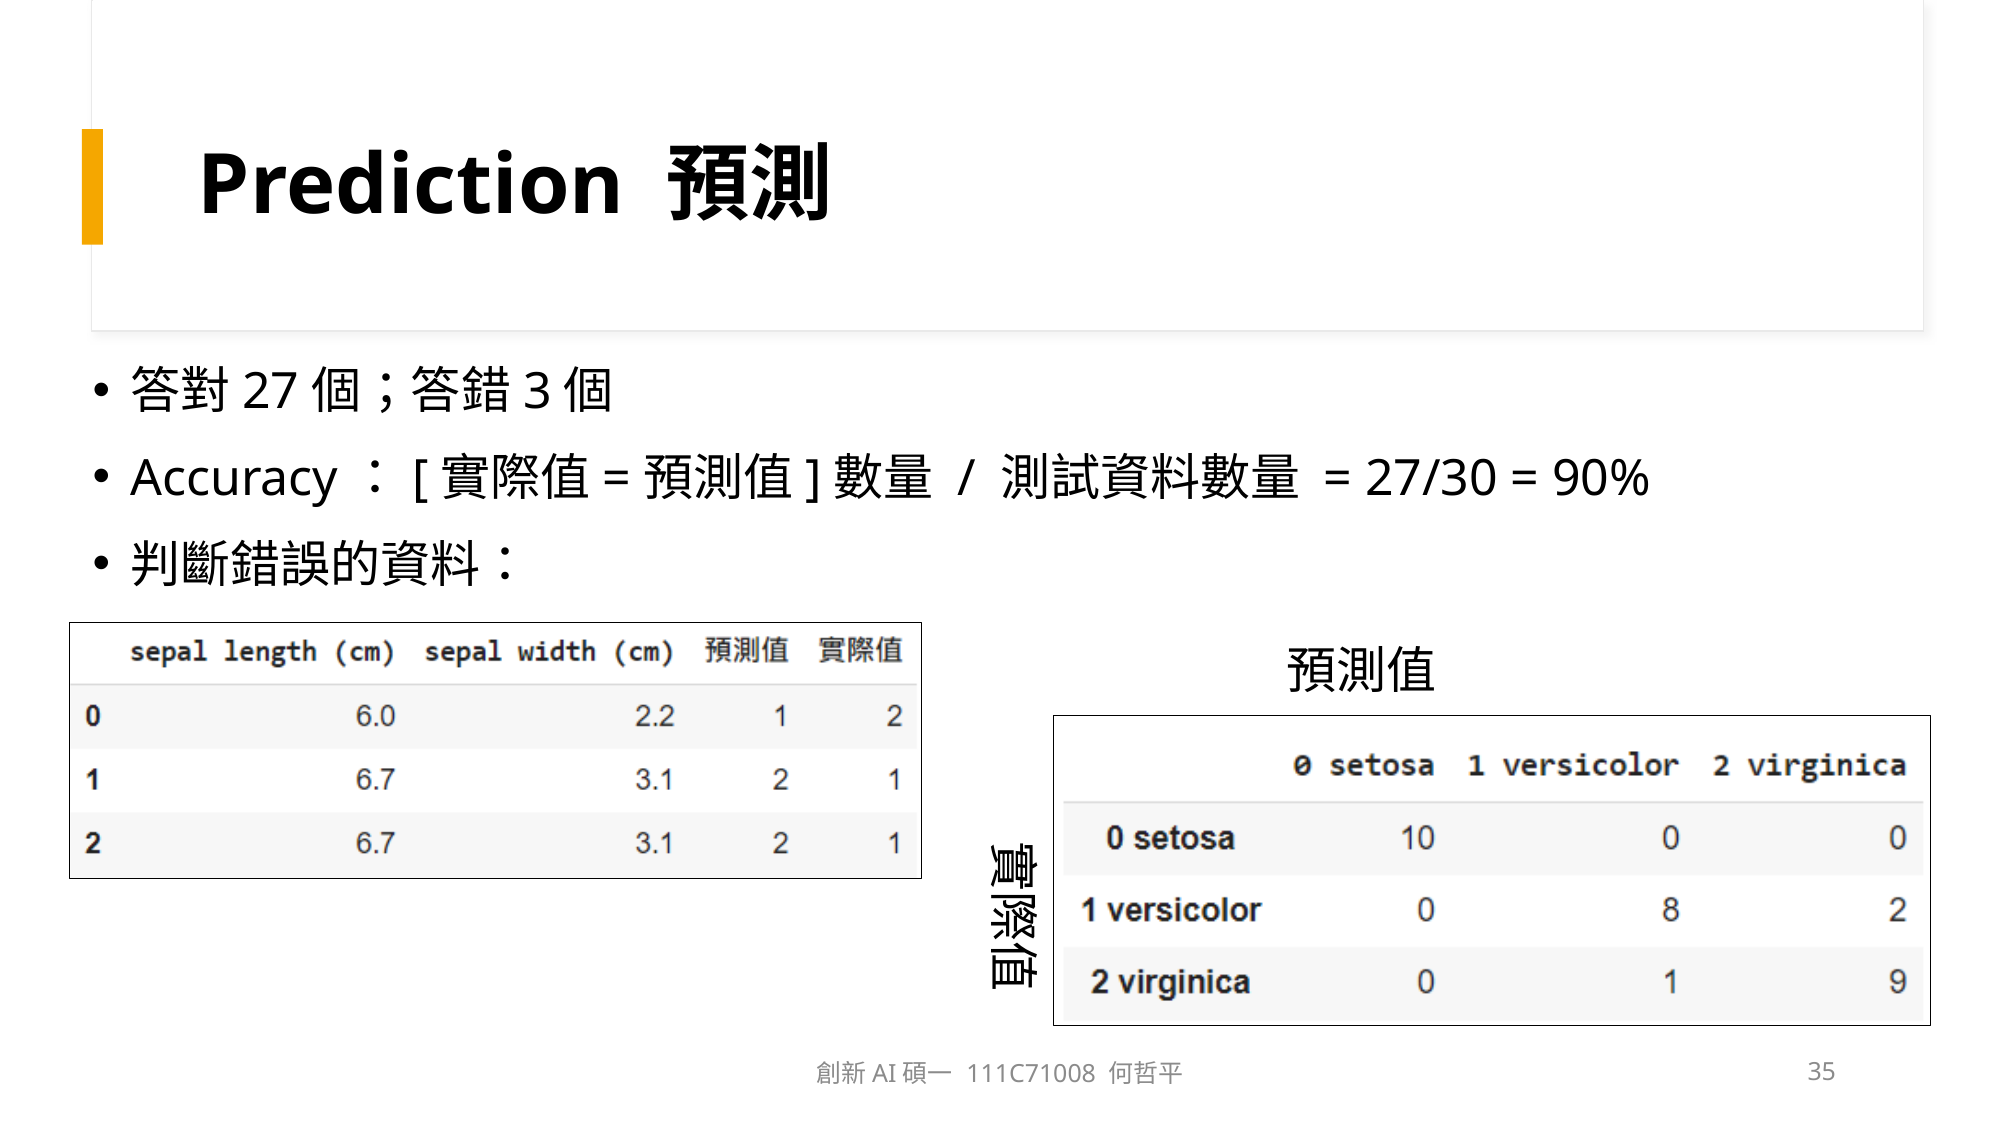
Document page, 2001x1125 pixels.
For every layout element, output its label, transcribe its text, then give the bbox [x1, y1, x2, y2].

list 答對27個；答錯3個 Accuracy：[實際值=預測值]數量 / 測試資料數量 = 27/30 = 90% 判斷錯誤的資料： [77, 345, 1923, 689]
slide_number 35 [1401, 1042, 1851, 1103]
text_box 預測值 [1271, 631, 1923, 706]
footer 創新AI碩一 111C71008 何哲平 [662, 1042, 1338, 1103]
picture [69, 622, 922, 878]
picture [1053, 715, 1931, 1025]
title Prediction 預測 [183, 90, 1851, 284]
text_box 實際值 [962, 808, 1053, 1025]
